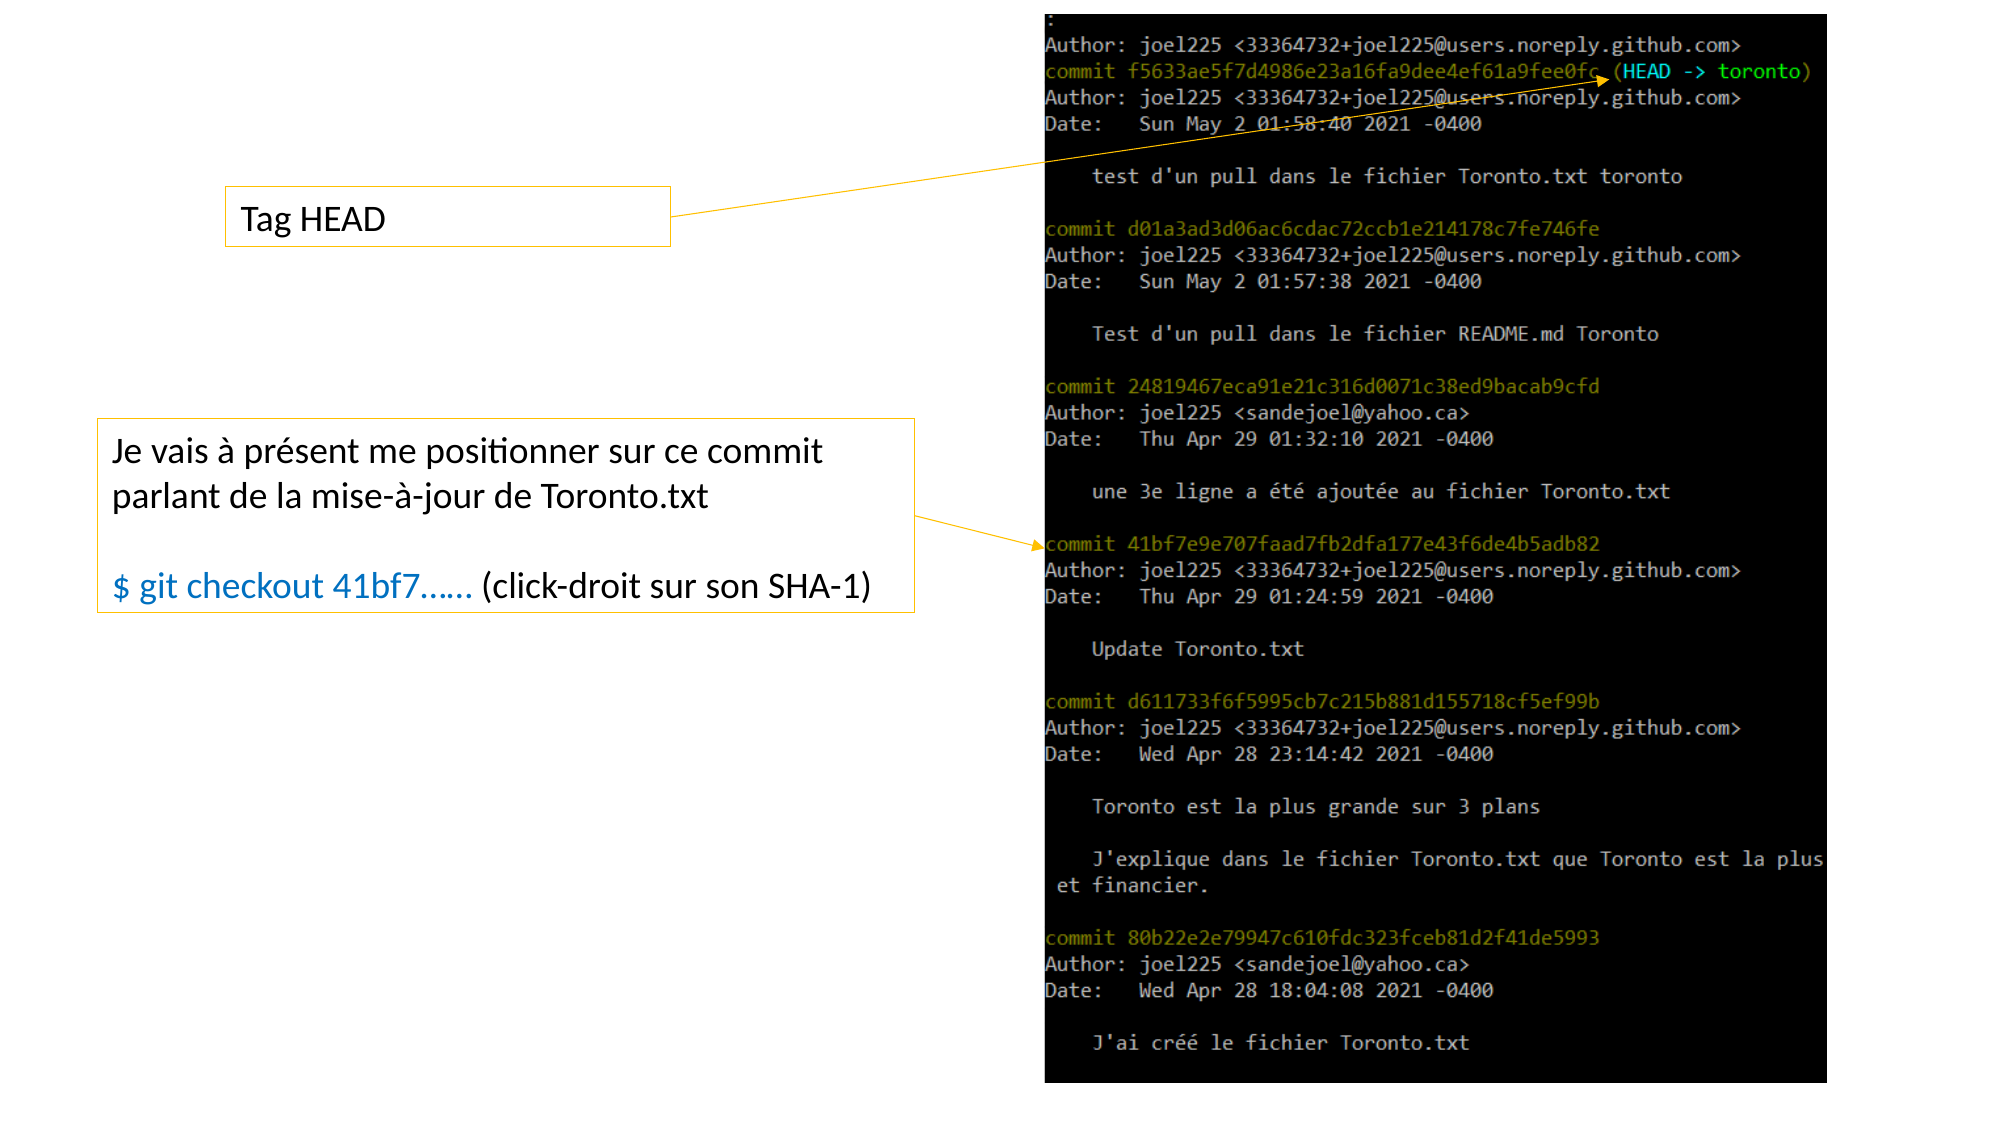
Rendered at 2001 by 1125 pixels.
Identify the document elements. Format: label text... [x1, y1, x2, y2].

picture [1044, 14, 1827, 1083]
text_box Je vais à présent me positionner sur ce commit parlant de la mise-à-jour de Toronto.txt $ git checkout 41bf7…… (click-droit sur son SHA-1) [97, 418, 915, 613]
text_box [914, 516, 1045, 549]
text_box Tag HEAD [225, 186, 671, 247]
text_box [670, 79, 1610, 218]
